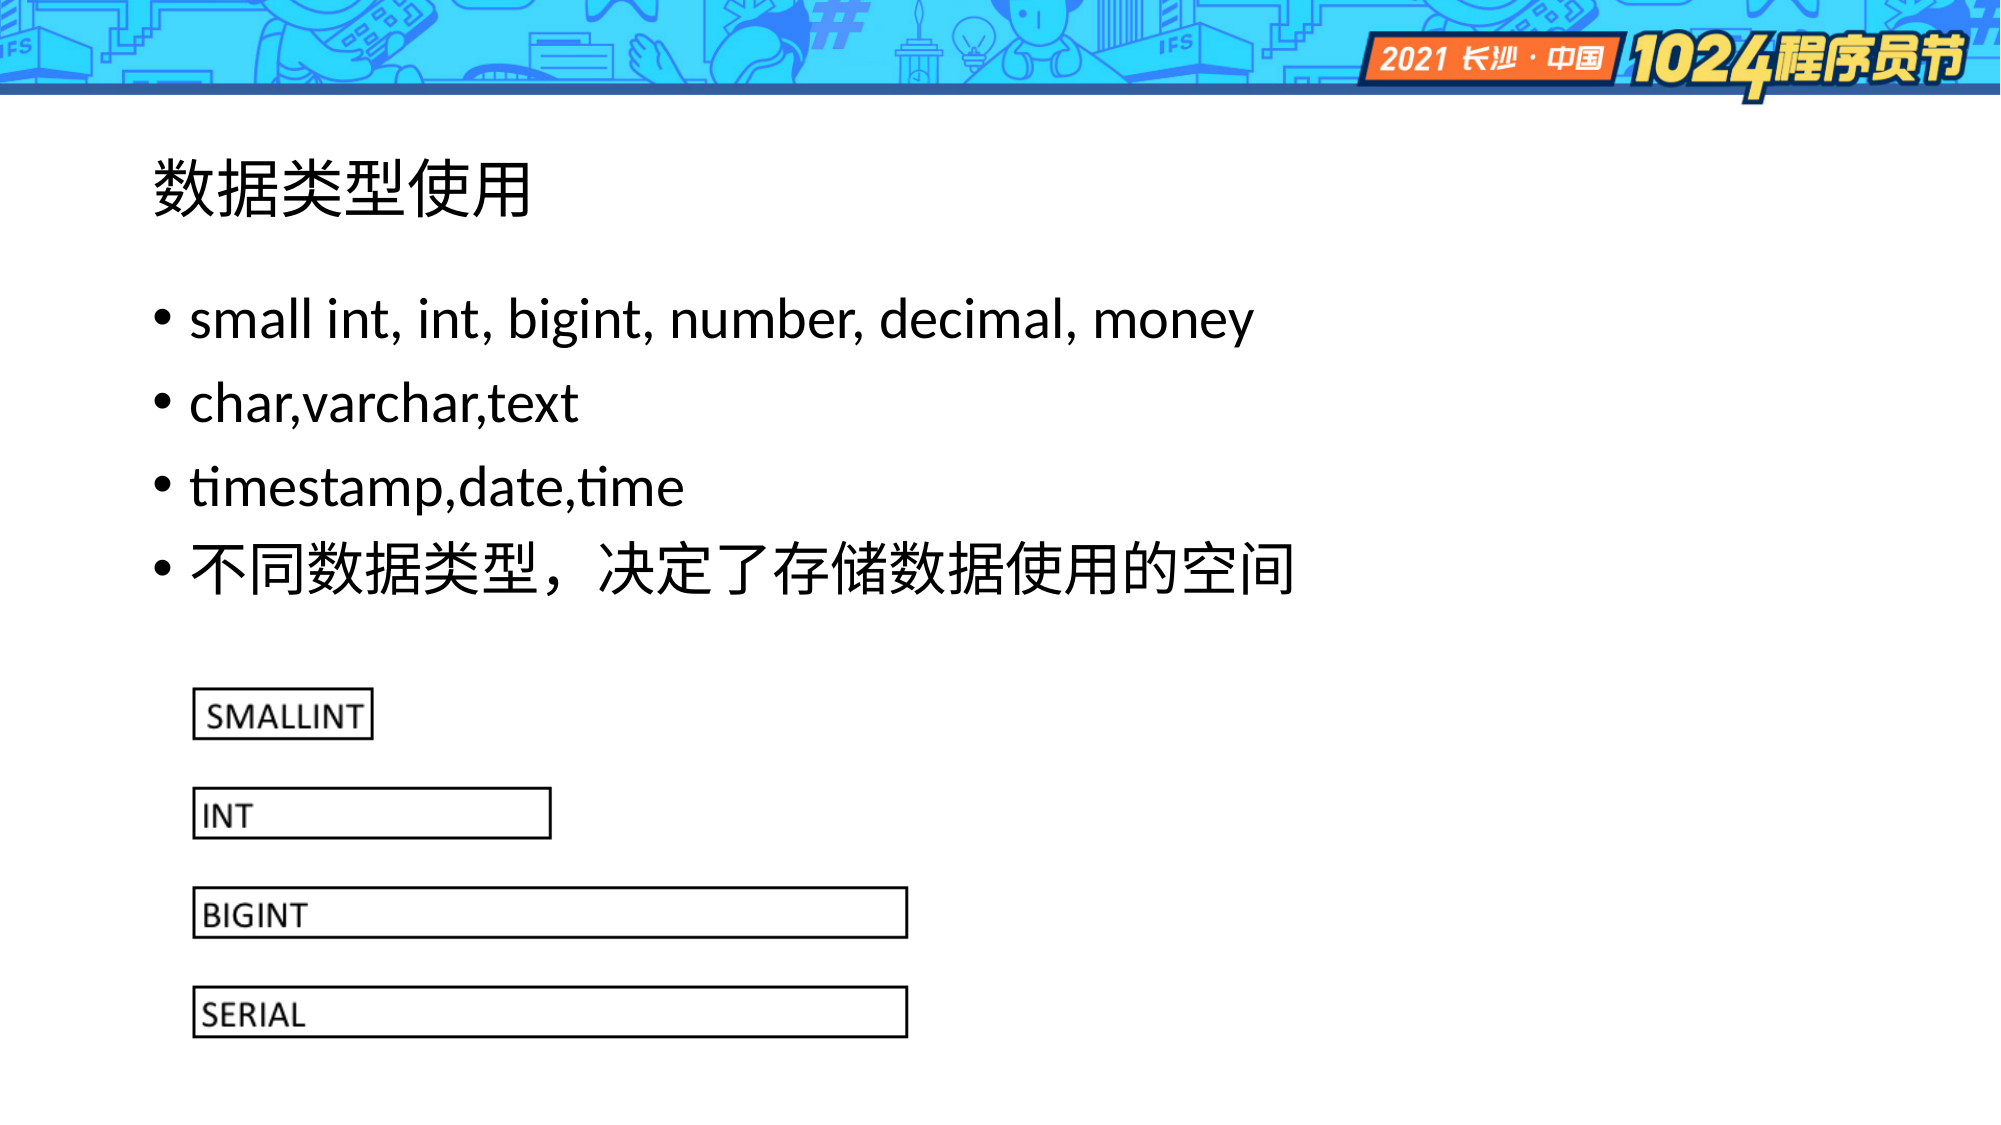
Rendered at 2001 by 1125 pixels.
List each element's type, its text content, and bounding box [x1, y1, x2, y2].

title 数据类型使用 [137, 150, 1863, 235]
list small int, int, bigint, number, decimal, money char,varchar,text timestamp,date,time 不同数据类型，决定了存储数据使用的空间 [137, 280, 1863, 1061]
picture [0, 0, 2001, 1125]
